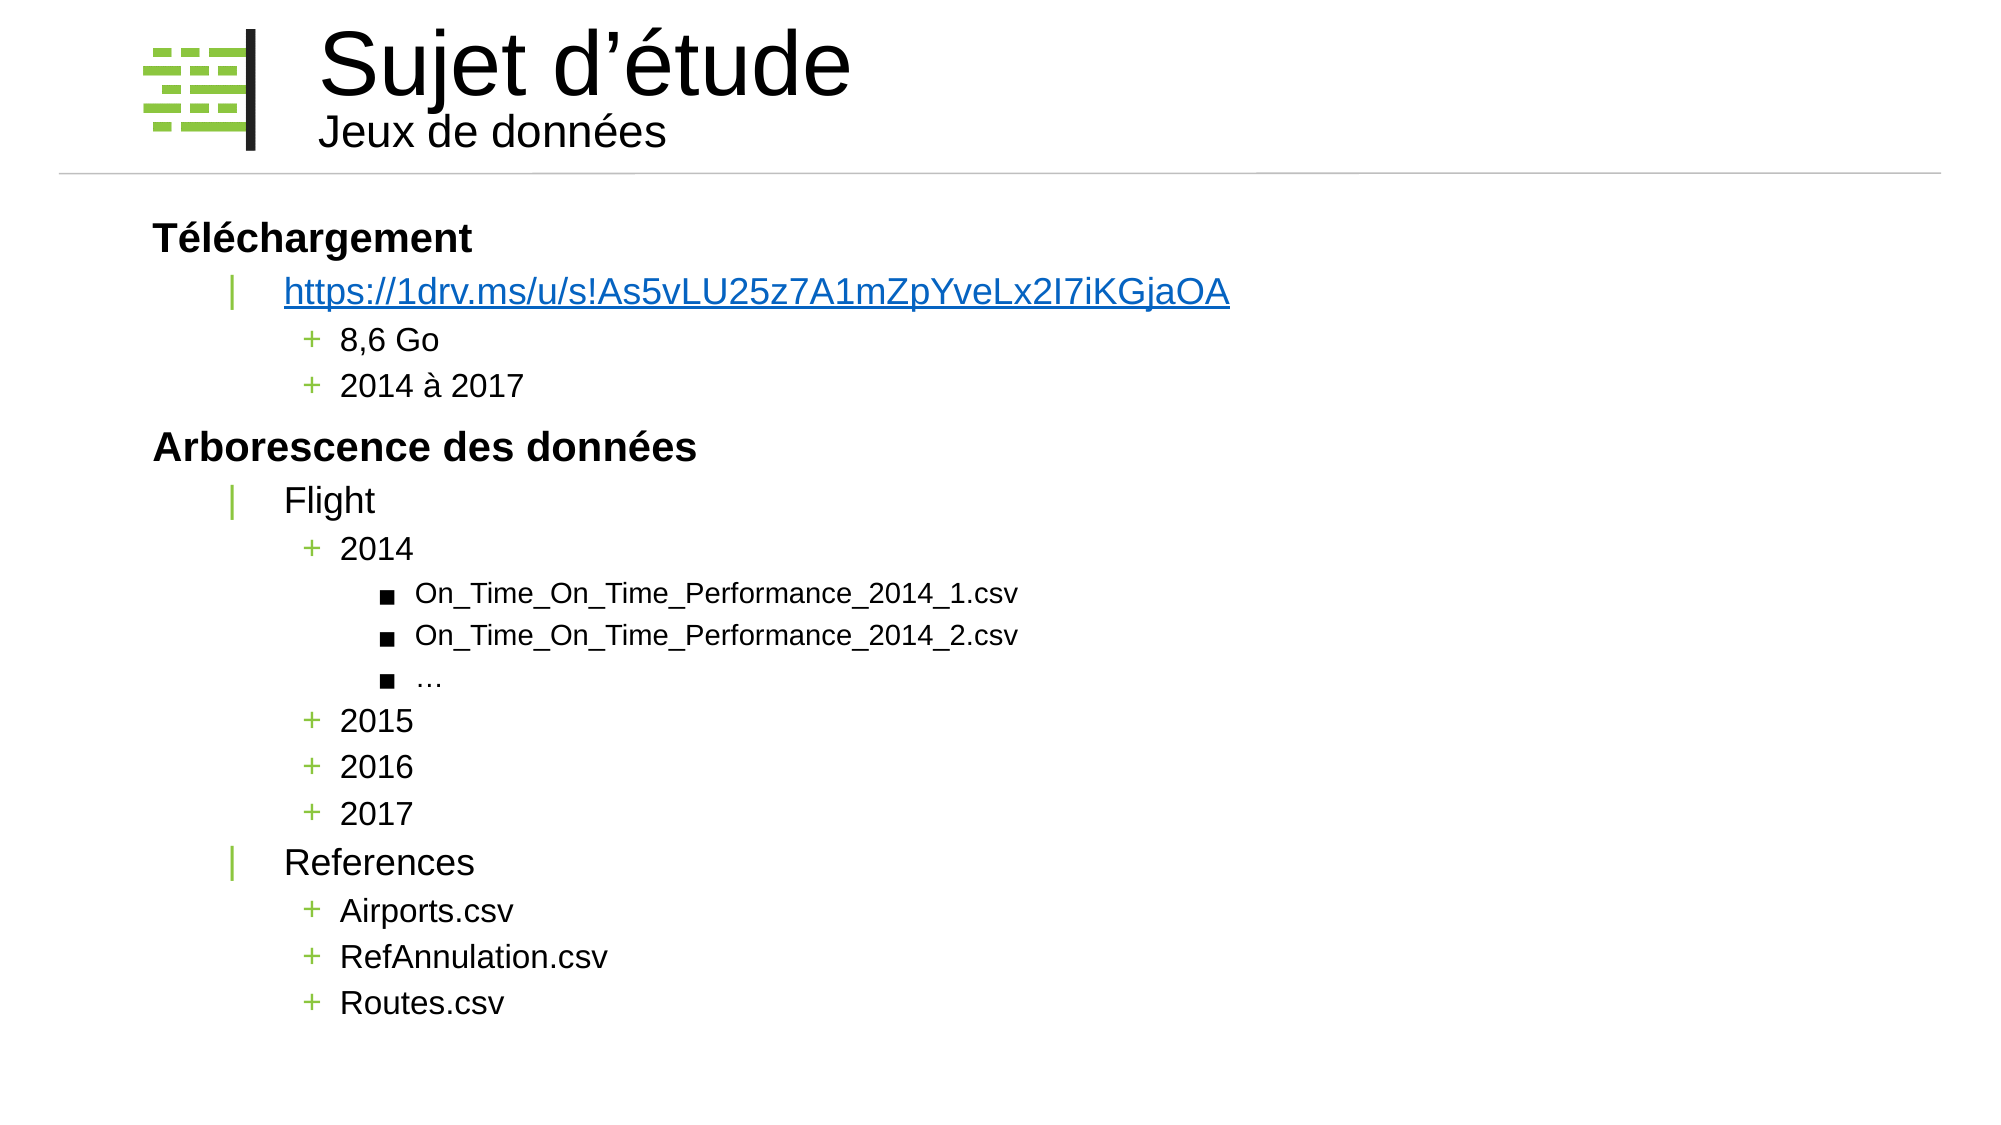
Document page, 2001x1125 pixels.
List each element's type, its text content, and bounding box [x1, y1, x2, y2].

picture [137, 24, 270, 159]
title Sujet d’étude [303, 7, 1863, 99]
list Téléchargement https://1drv.ms/u/s!As5vLU25z7A1mZpYveLx2I7iKGjaOA 8,6 Go 2014 à 2017 Arborescence des données Flight 2014 On_Time_On_Time_Performance_2014_1.csv On_Time_On_Time_Performance_2014_2.csv … 2015 2016 2017 References Airports.csv RefAnnulation.csv Routes.csv [137, 209, 1863, 1103]
list Jeux de données [303, 99, 1863, 160]
